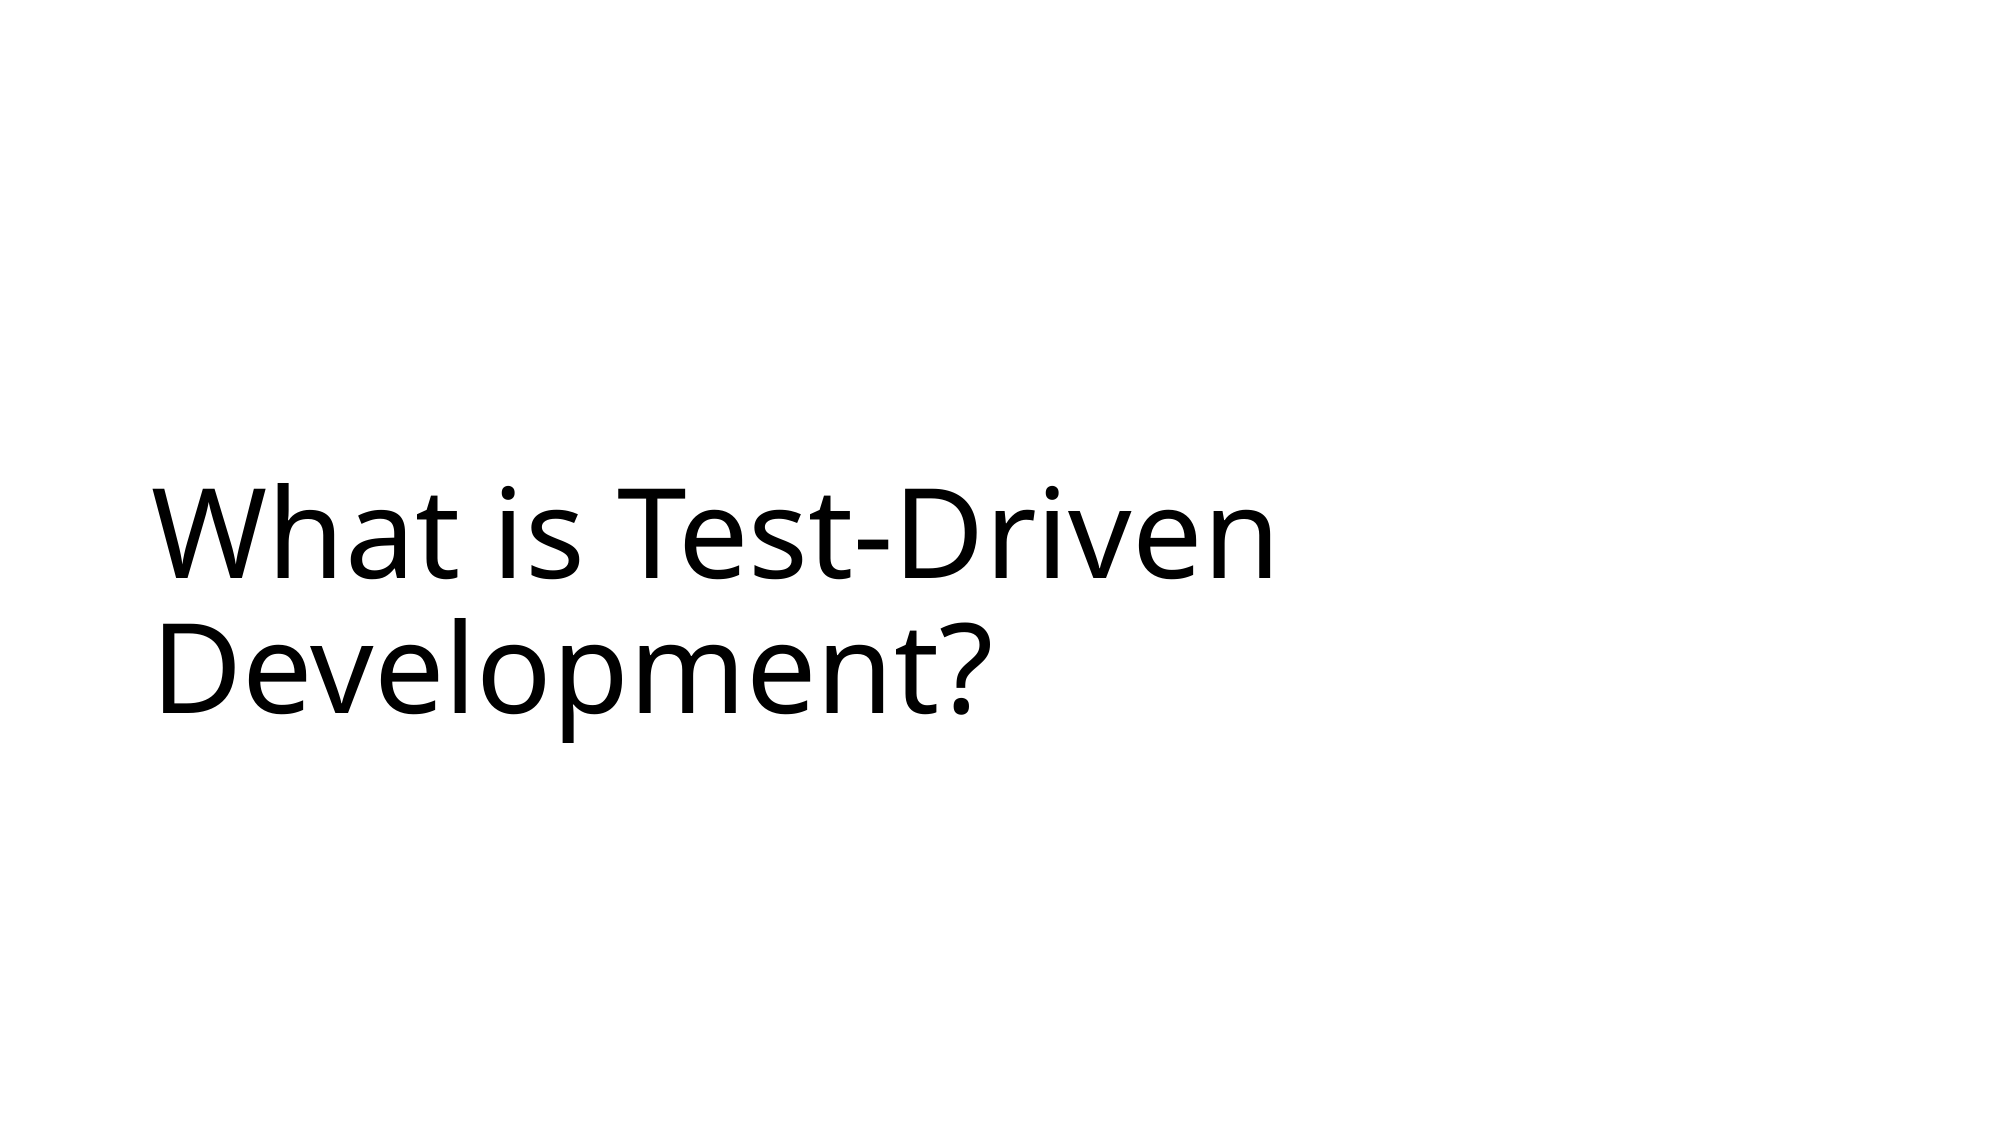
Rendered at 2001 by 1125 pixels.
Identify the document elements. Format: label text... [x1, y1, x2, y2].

title What is Test-Driven Development? [136, 280, 1862, 749]
